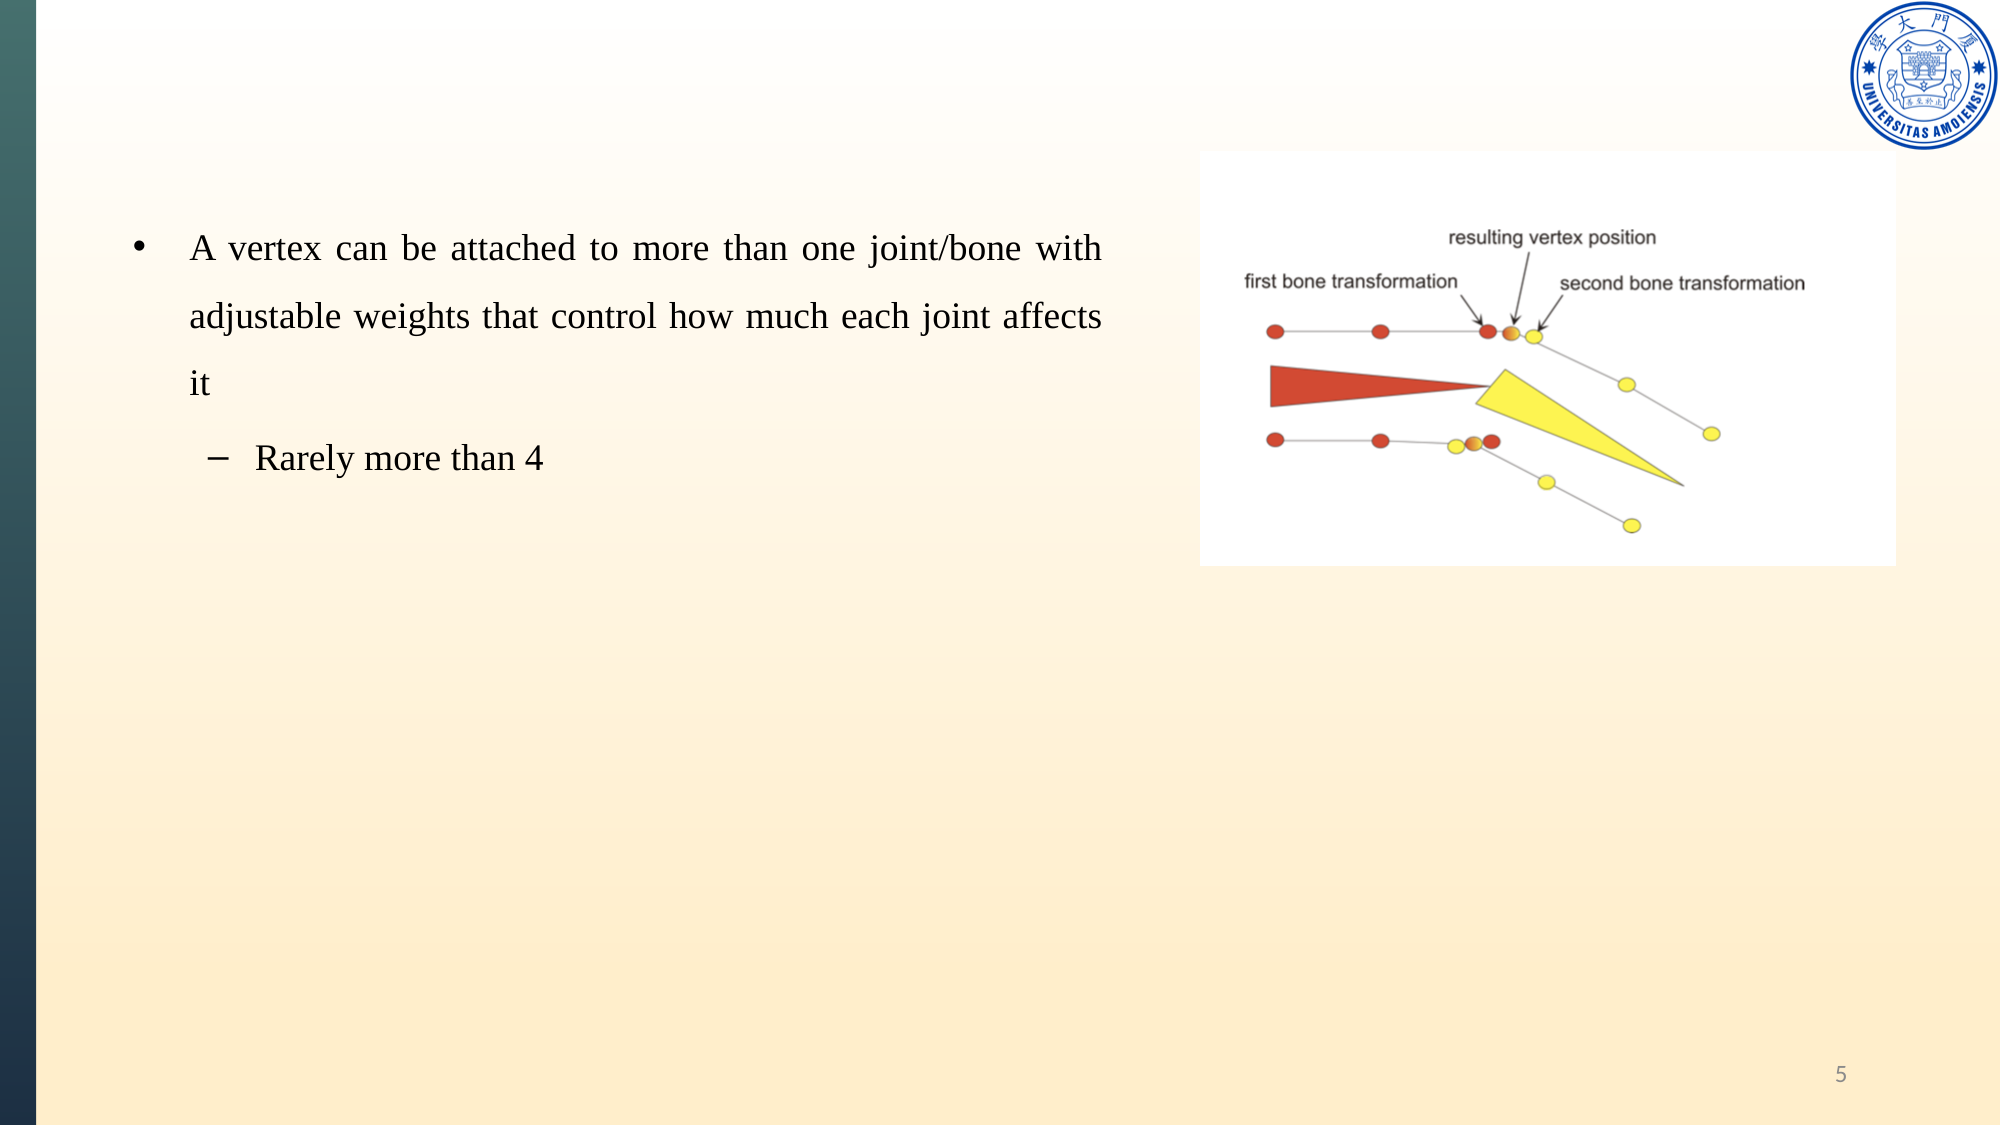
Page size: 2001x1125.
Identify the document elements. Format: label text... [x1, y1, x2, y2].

slide_number 5 [1412, 1042, 1863, 1103]
picture [1200, 0, 2000, 567]
text_box [0, 0, 37, 1125]
text_box A vertex can be attached to more than one joint/bone with adjustable weights that control how much each joint affects it Rarely more than 4 [118, 193, 1119, 486]
